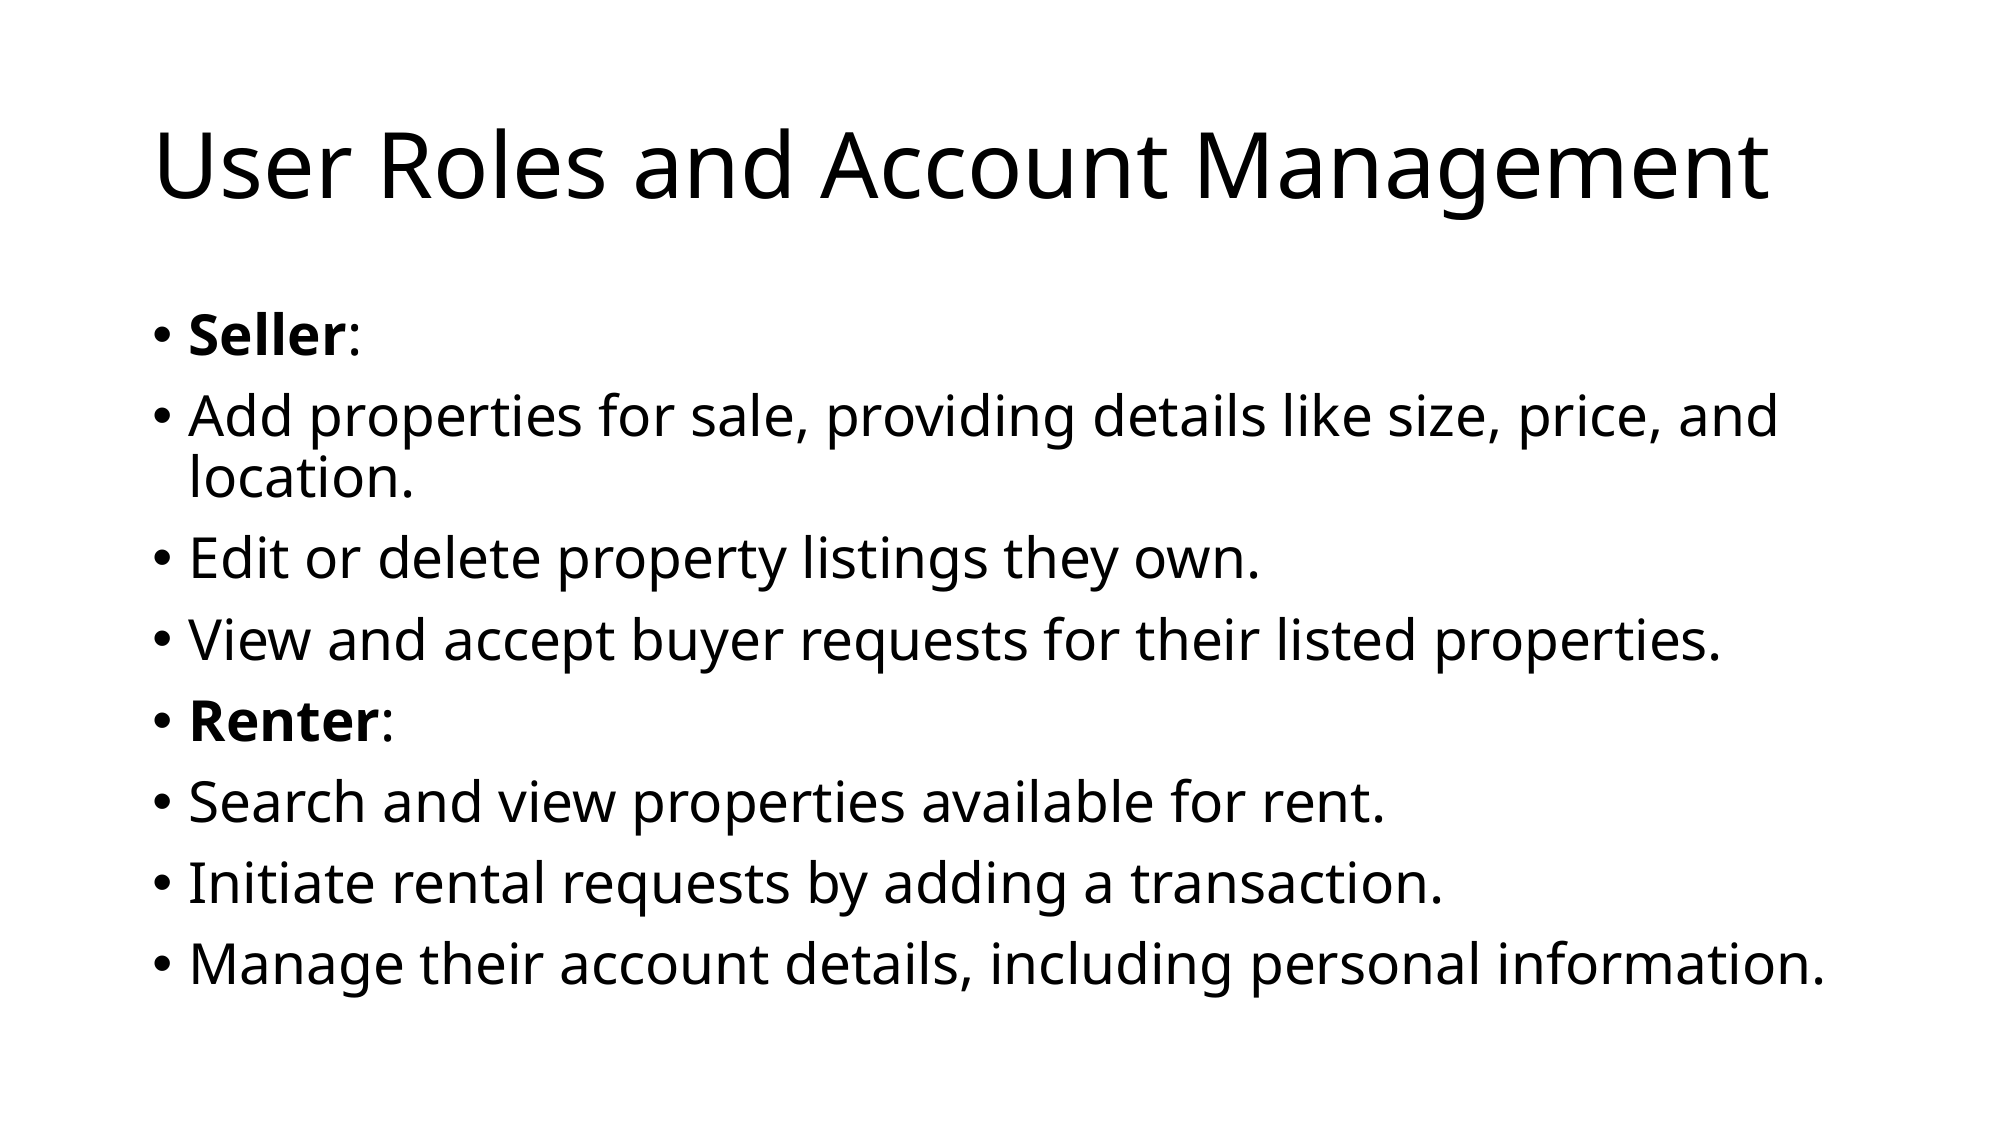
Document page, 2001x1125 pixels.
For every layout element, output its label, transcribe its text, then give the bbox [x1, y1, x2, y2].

title User Roles and Account Management [137, 59, 1863, 278]
list Seller: Add properties for sale, providing details like size, price, and location. Edit or delete property listings they own. View and accept buyer requests for their listed properties. Renter: Search and view properties available for rent. Initiate rental requests by adding a transaction. Manage their account details, including personal information. [137, 299, 1863, 1014]
